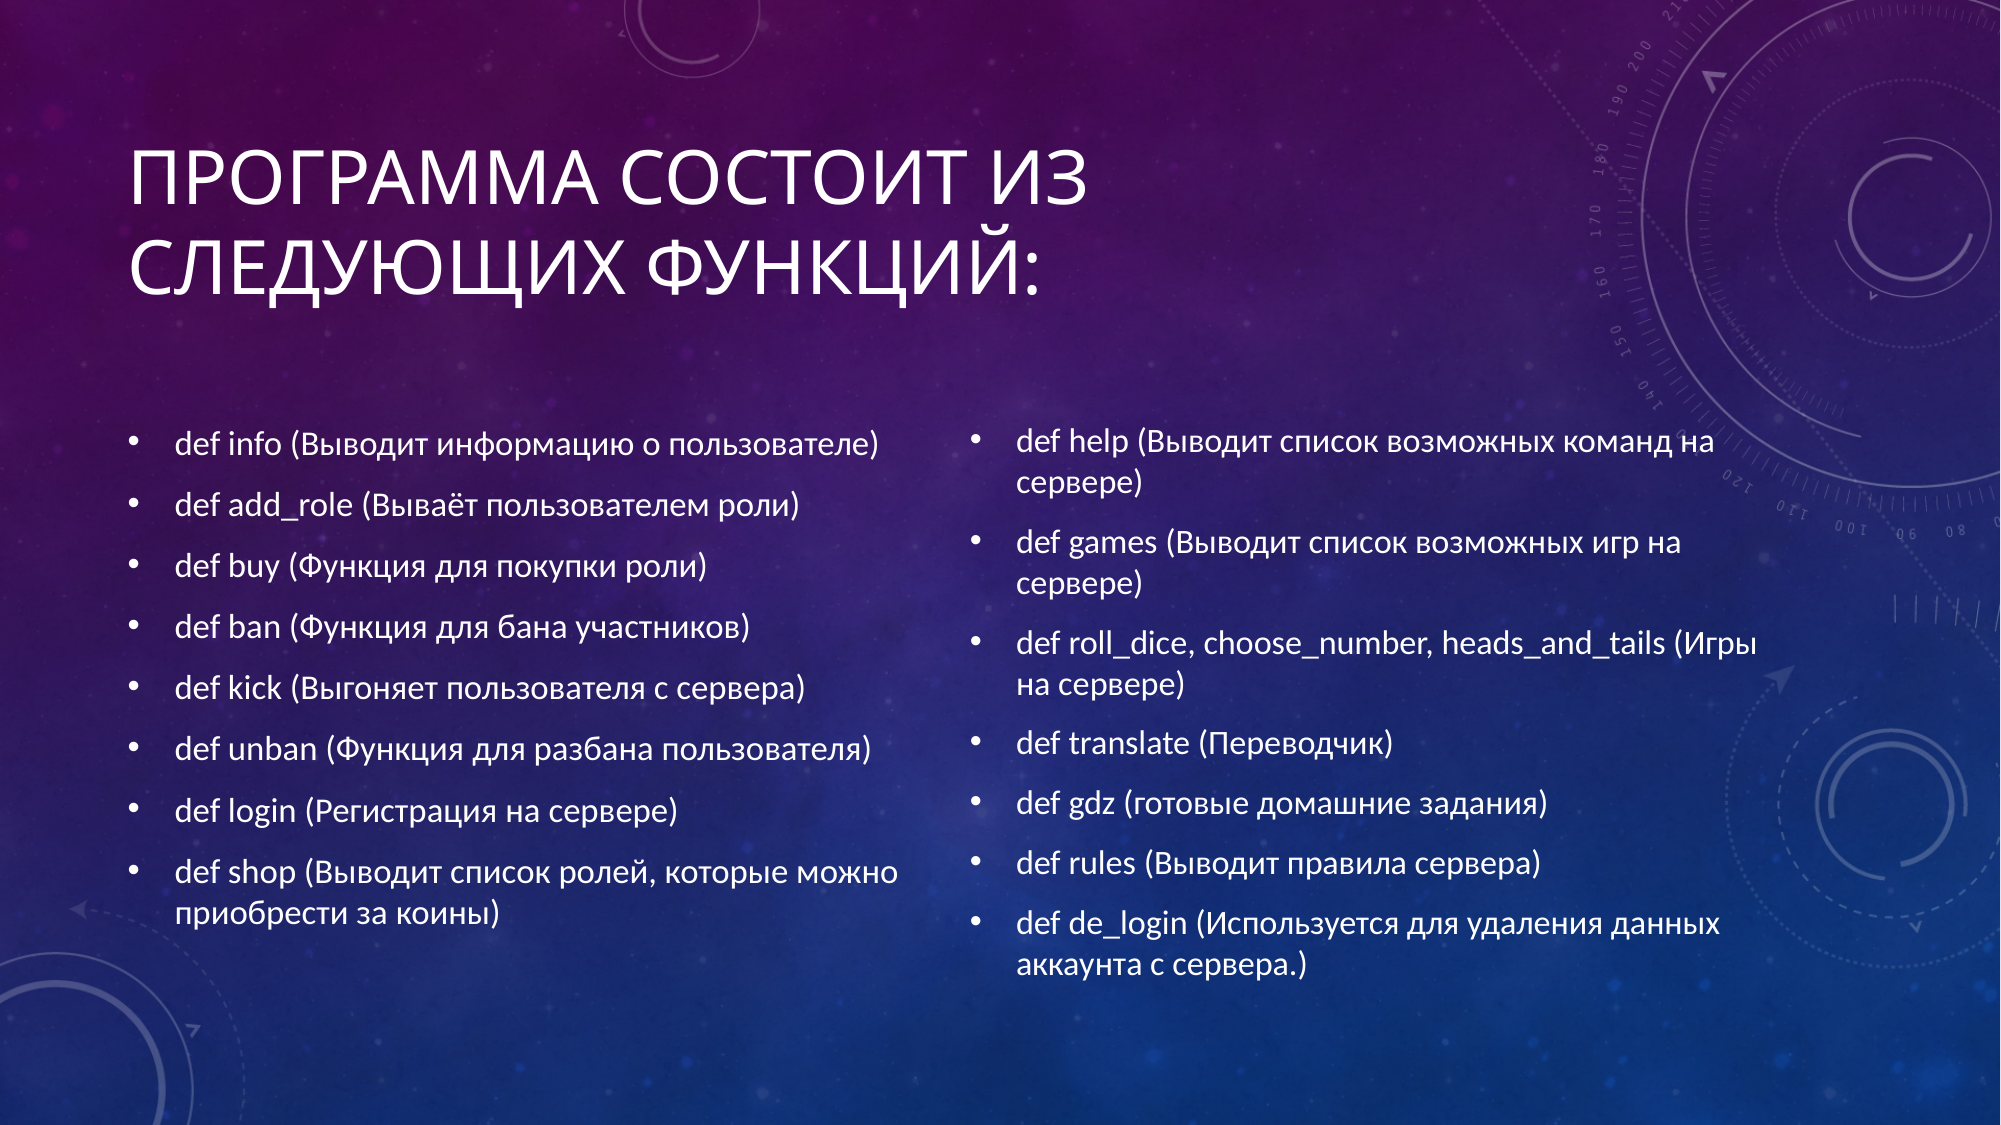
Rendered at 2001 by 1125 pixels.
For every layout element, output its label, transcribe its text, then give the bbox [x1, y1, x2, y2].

list def help (Выводит список возможных команд на сервере) def games (Выводит список возможных игр на сервере) def roll_dice, choose_number, heads_and_tails (Игры на сервере) def translate (Переводчик) def gdz (готовые домашние задания) def rules (Выводит правила сервера) def de_login (Используется для удаления данных аккаунта с сервера.) [955, 351, 1775, 993]
title Программа состоит из следующих функций: [112, 99, 1775, 339]
list def info (Выводит информацию о пользователе) def add_role (Вываёт пользователем роли) def buy (Функция для покупки роли) def ban (Функция для бана участников) def kick (Выгоняет пользователя с сервера) def unban (Функция для разбана пользователя) def login (Регистрация на сервере) def shop (Выводит список ролей, которые можно приобрести за коины) [112, 351, 932, 950]
picture [0, 0, 2001, 1125]
